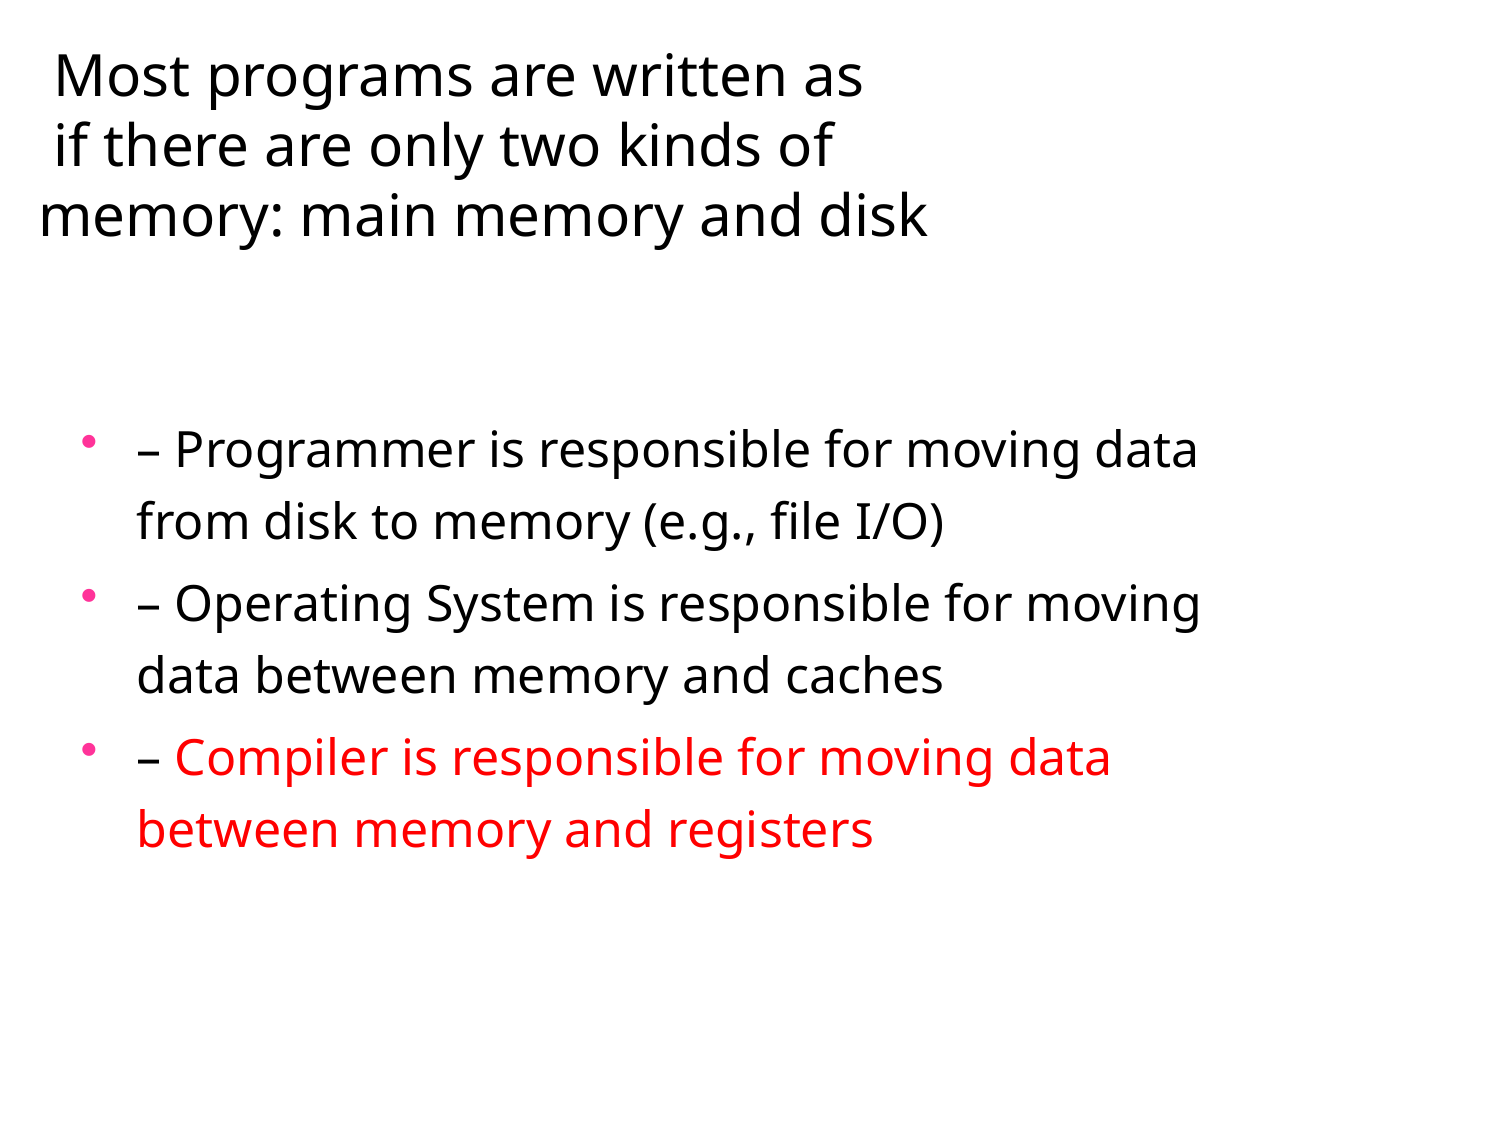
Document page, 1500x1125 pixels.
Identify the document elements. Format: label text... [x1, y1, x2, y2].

title Most programs are written as if there are only two kinds of memory: main memory and disk [23, 58, 1299, 299]
list – Programmer is responsible for moving data from disk to memory (e.g., file I/O) – Operating System is responsible for moving data between memory and caches – Compiler is responsible for moving data between memory and registers [0, 327, 1276, 1004]
